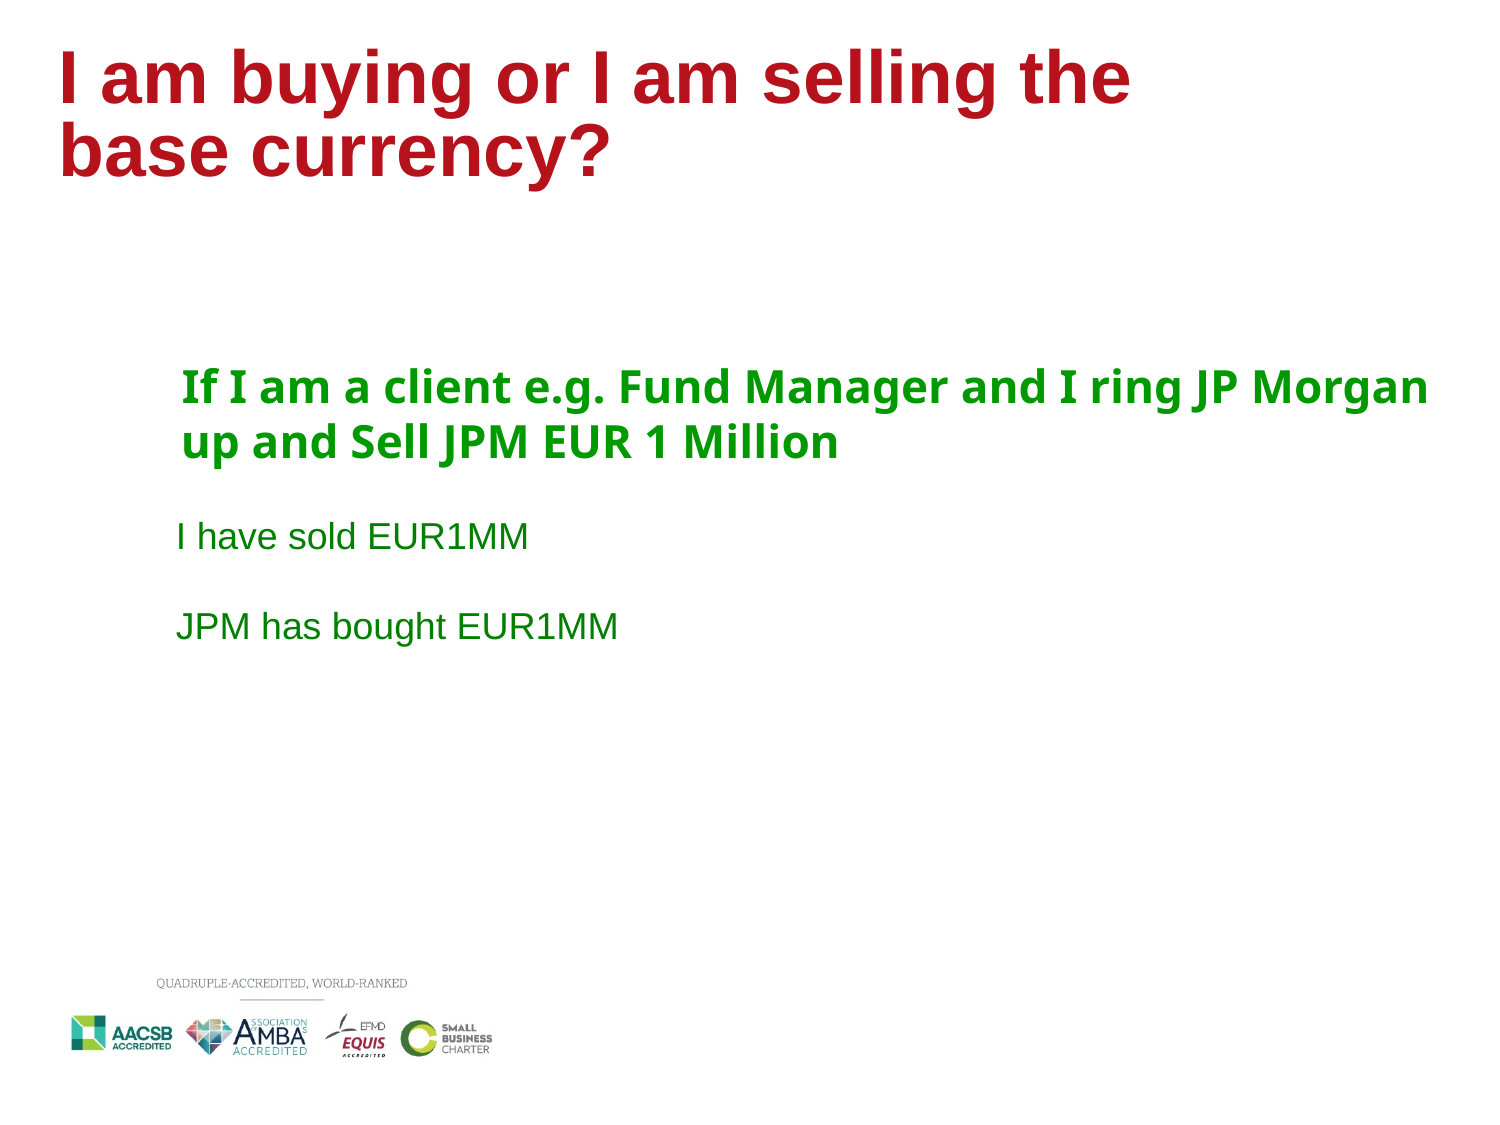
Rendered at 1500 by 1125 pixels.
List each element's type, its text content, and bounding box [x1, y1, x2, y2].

picture [54, 975, 509, 1060]
list If I am a client e.g. Fund Manager and I ring JP Morgan up and Sell JPM EUR 1 Million I have sold EUR1MM JPM has bought EUR1MM [58, 287, 1441, 914]
title I am buying or I am selling the base currency? [58, 75, 1170, 264]
